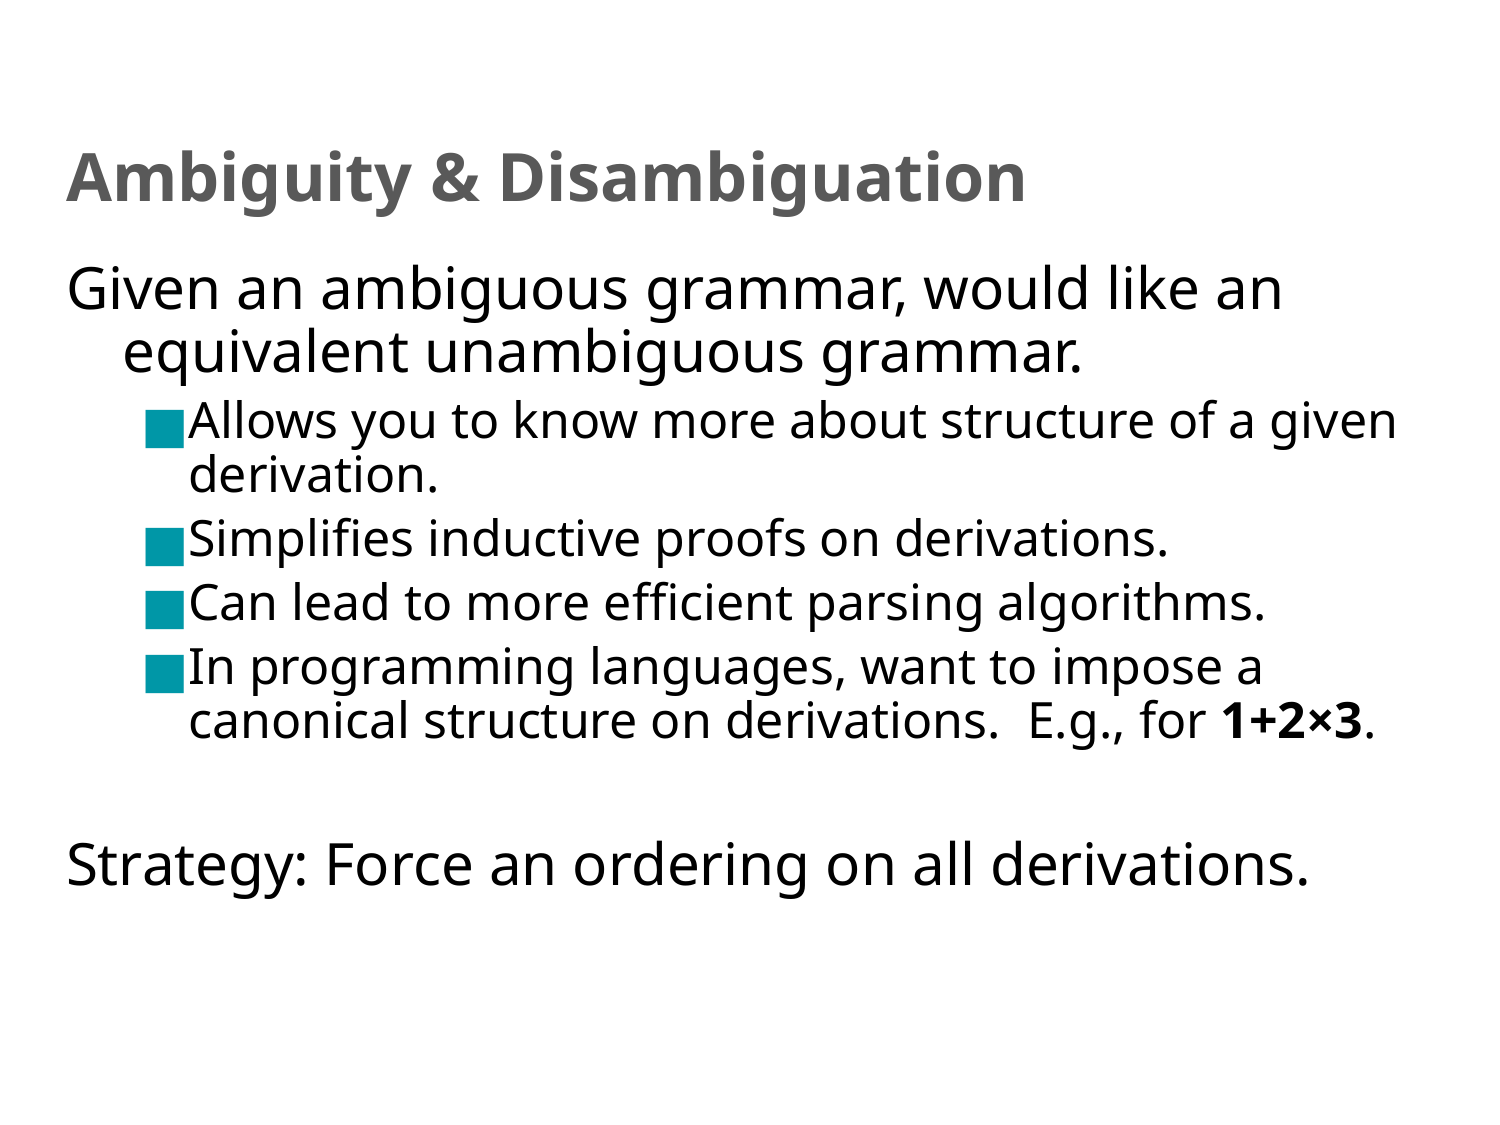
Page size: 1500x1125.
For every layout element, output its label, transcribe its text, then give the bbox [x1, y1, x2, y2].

list Given an ambiguous grammar, would like an equivalent unambiguous grammar. Allows you to know more about structure of a given derivation. Simplifies inductive proofs on derivations. Can lead to more efficient parsing algorithms. In programming languages, want to impose a canonical structure on derivations. E.g., for 1+2×3. Strategy: Force an ordering on all derivations. [51, 252, 1449, 1000]
title Ambiguity & Disambiguation [51, 97, 1449, 223]
